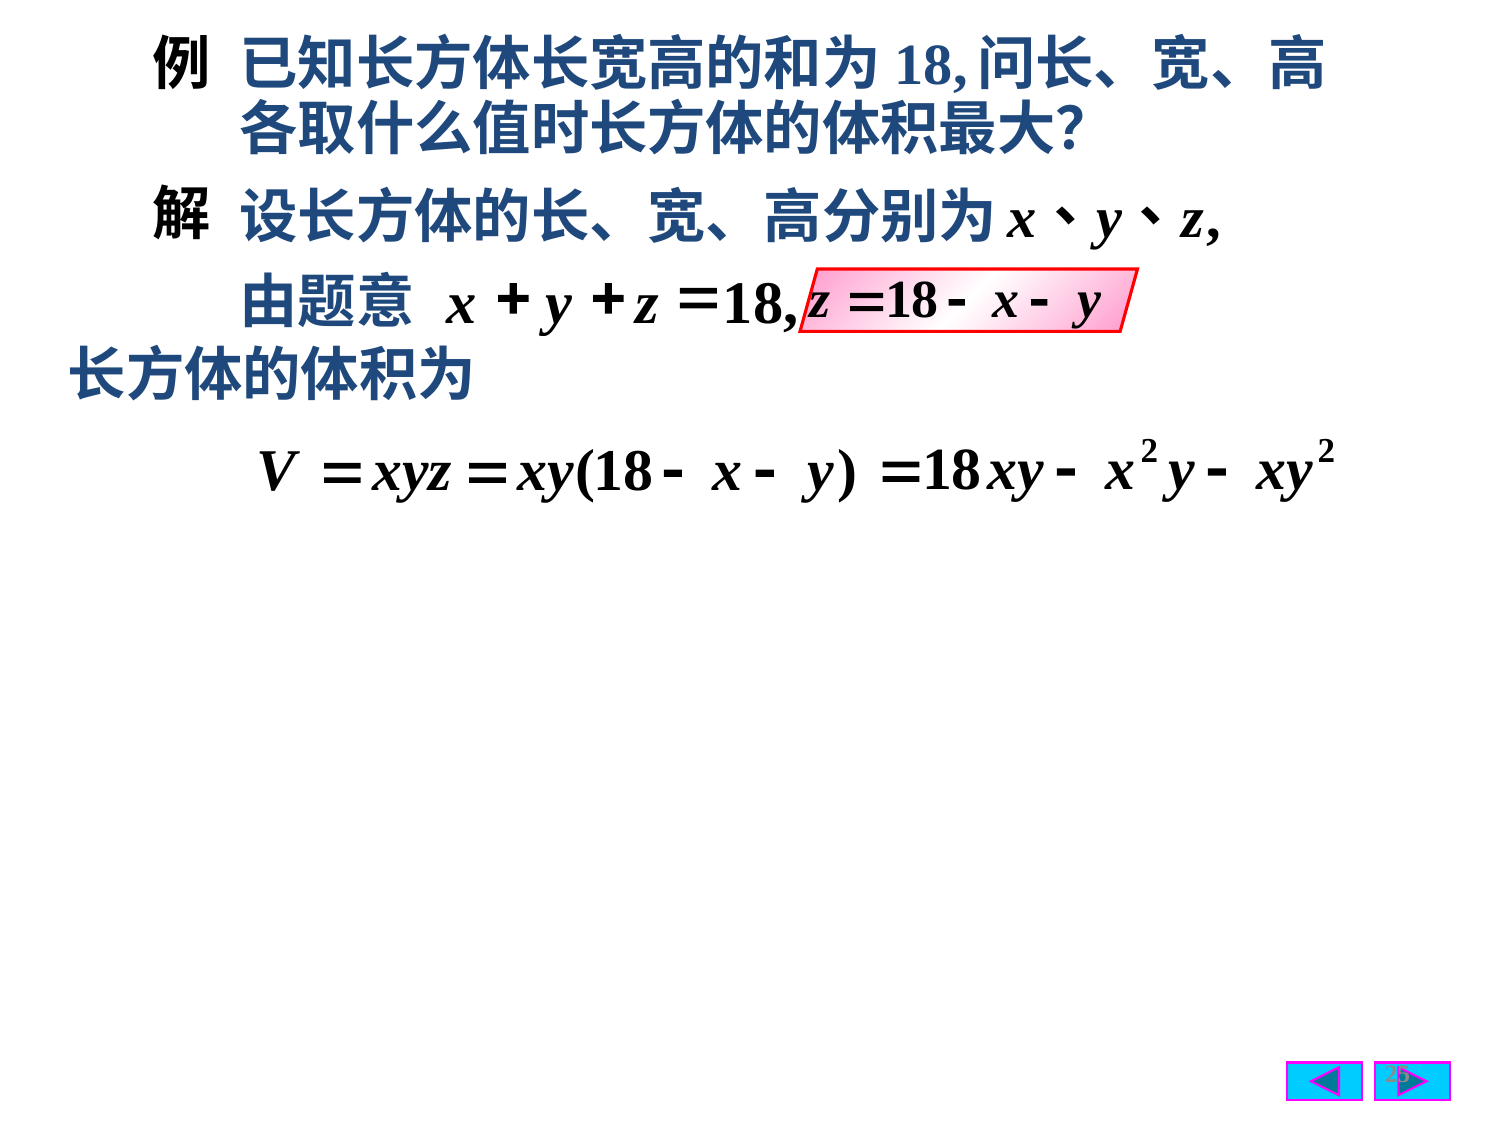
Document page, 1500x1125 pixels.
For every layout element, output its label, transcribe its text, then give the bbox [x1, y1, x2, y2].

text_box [424, 255, 799, 337]
text_box 各取什么值时长方体的体积最大？ [224, 83, 1275, 169]
text_box 解 [137, 169, 325, 254]
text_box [253, 435, 453, 516]
text_box 已知长方体长宽高的和为18, [225, 19, 962, 83]
slide_number 25 [1074, 1042, 1425, 1103]
text_box 例 [137, 19, 225, 104]
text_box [867, 424, 1348, 515]
text_box 设长方体的长、宽、高分别为 [225, 171, 1075, 257]
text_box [800, 268, 1115, 341]
text_box 长方体的体积为 [53, 329, 641, 415]
text_box 问长、宽、高 [962, 19, 1363, 104]
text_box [999, 204, 1224, 257]
text_box 由题意 [224, 256, 422, 329]
text_box [1115, 268, 1138, 332]
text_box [454, 435, 862, 516]
